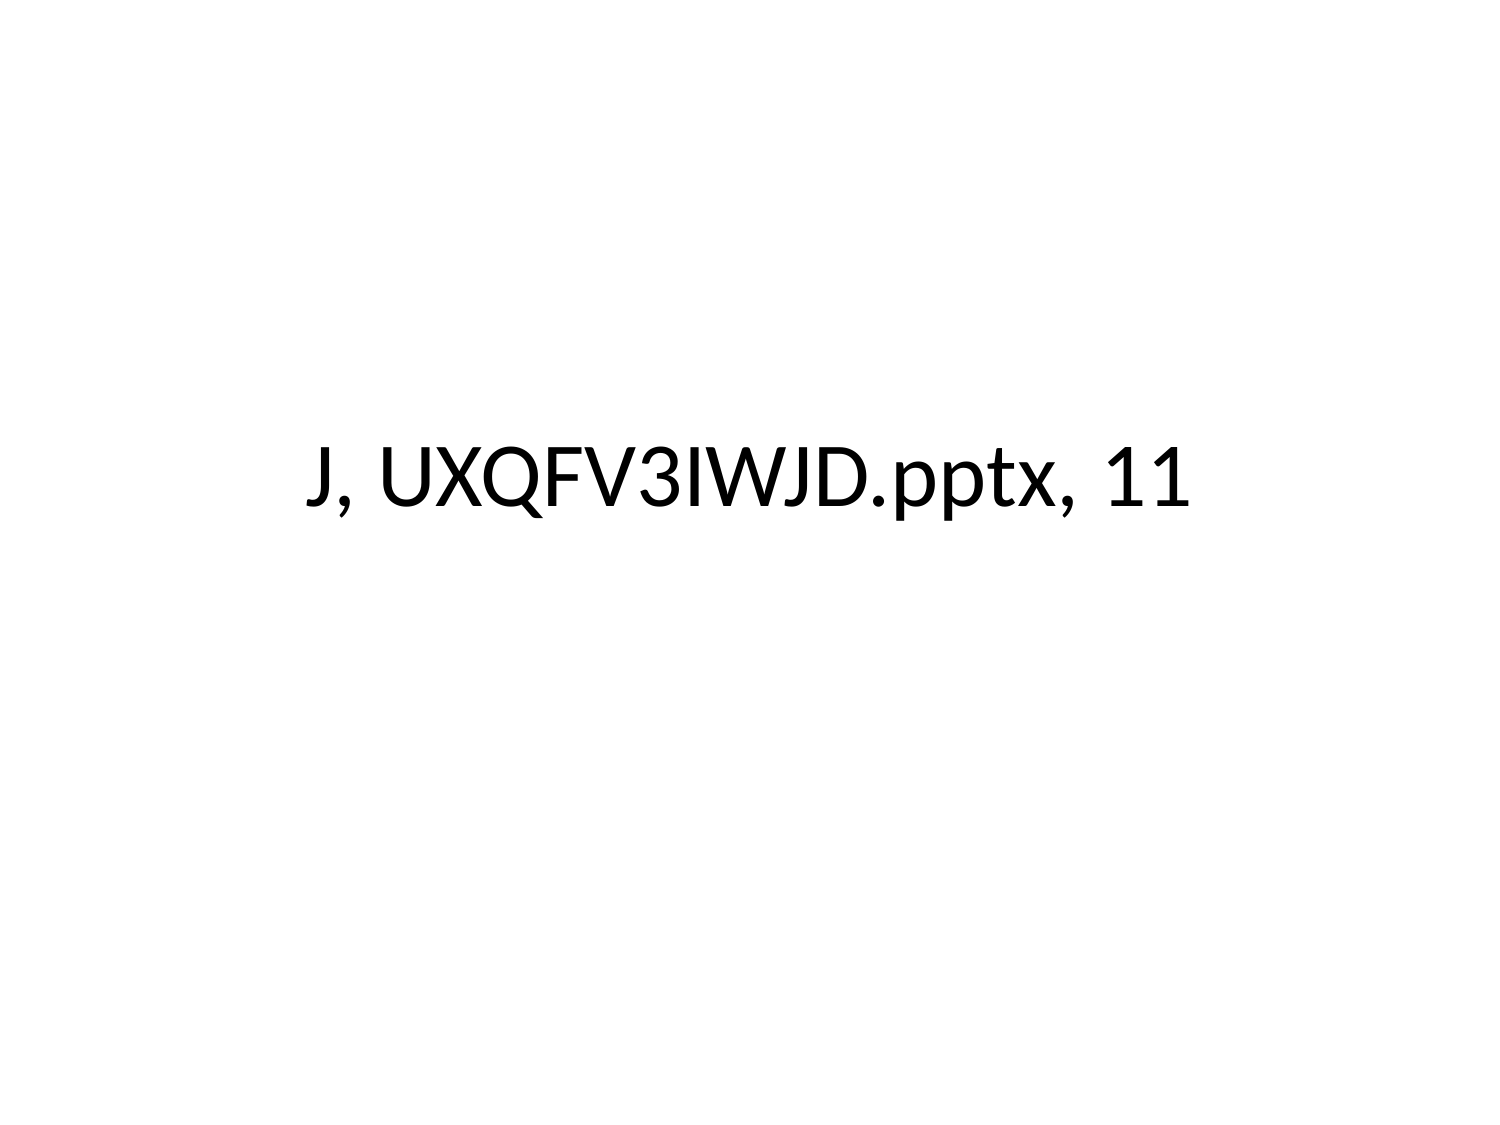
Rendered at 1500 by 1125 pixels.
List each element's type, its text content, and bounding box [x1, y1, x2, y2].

title J, UXQFV3IWJD.pptx, 11 [112, 349, 1388, 591]
